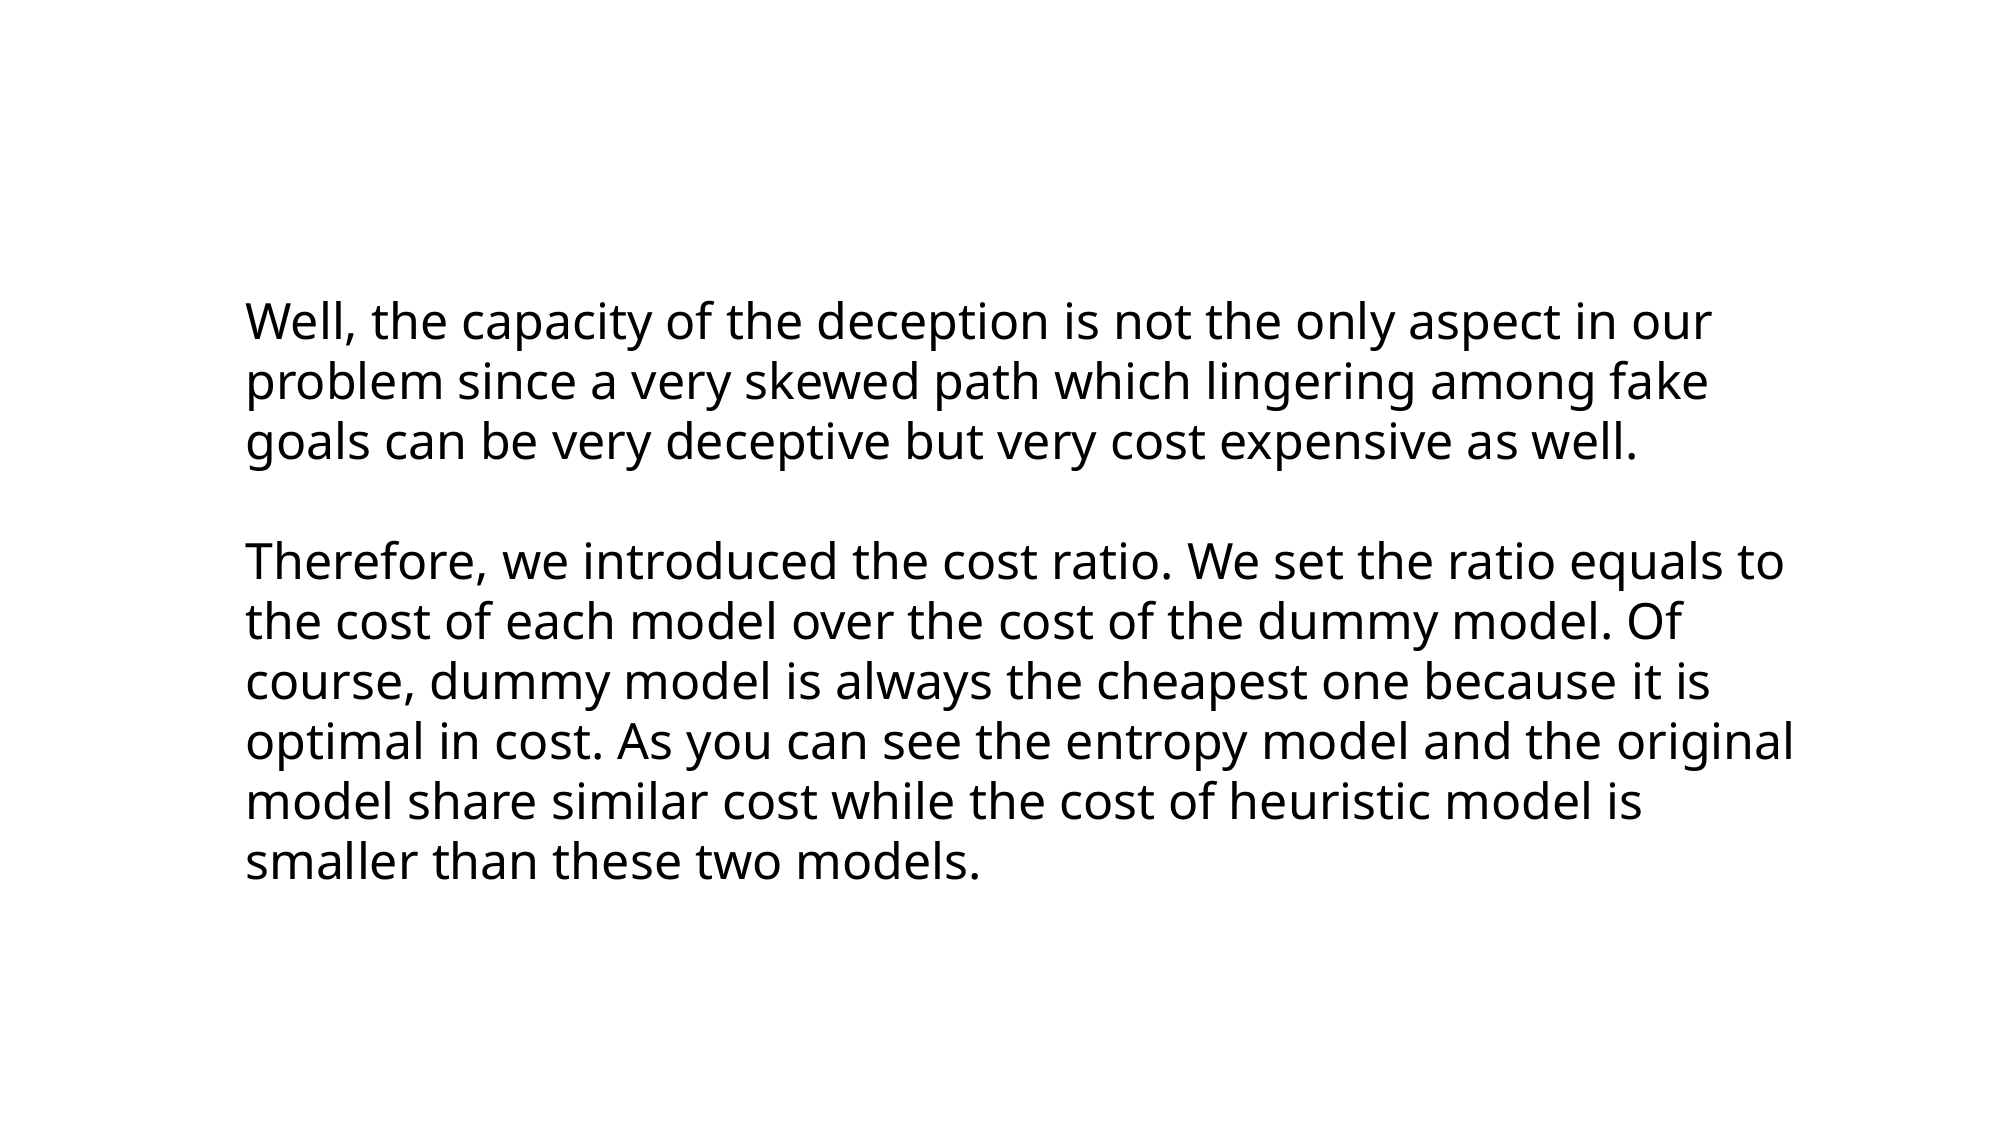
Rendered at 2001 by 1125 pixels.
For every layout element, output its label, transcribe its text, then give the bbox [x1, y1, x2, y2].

text_box Well, the capacity of the deception is not the only aspect in our problem since a very skewed path which lingering among fake goals can be very deceptive but very cost expensive as well. Therefore, we introduced the cost ratio. We set the ratio equals to the cost of each model over the cost of the dummy model. Of course, dummy model is always the cheapest one because it is optimal in cost. As you can see the entropy model and the original model share similar cost while the cost of heuristic model is smaller than these two models. [230, 282, 1814, 988]
